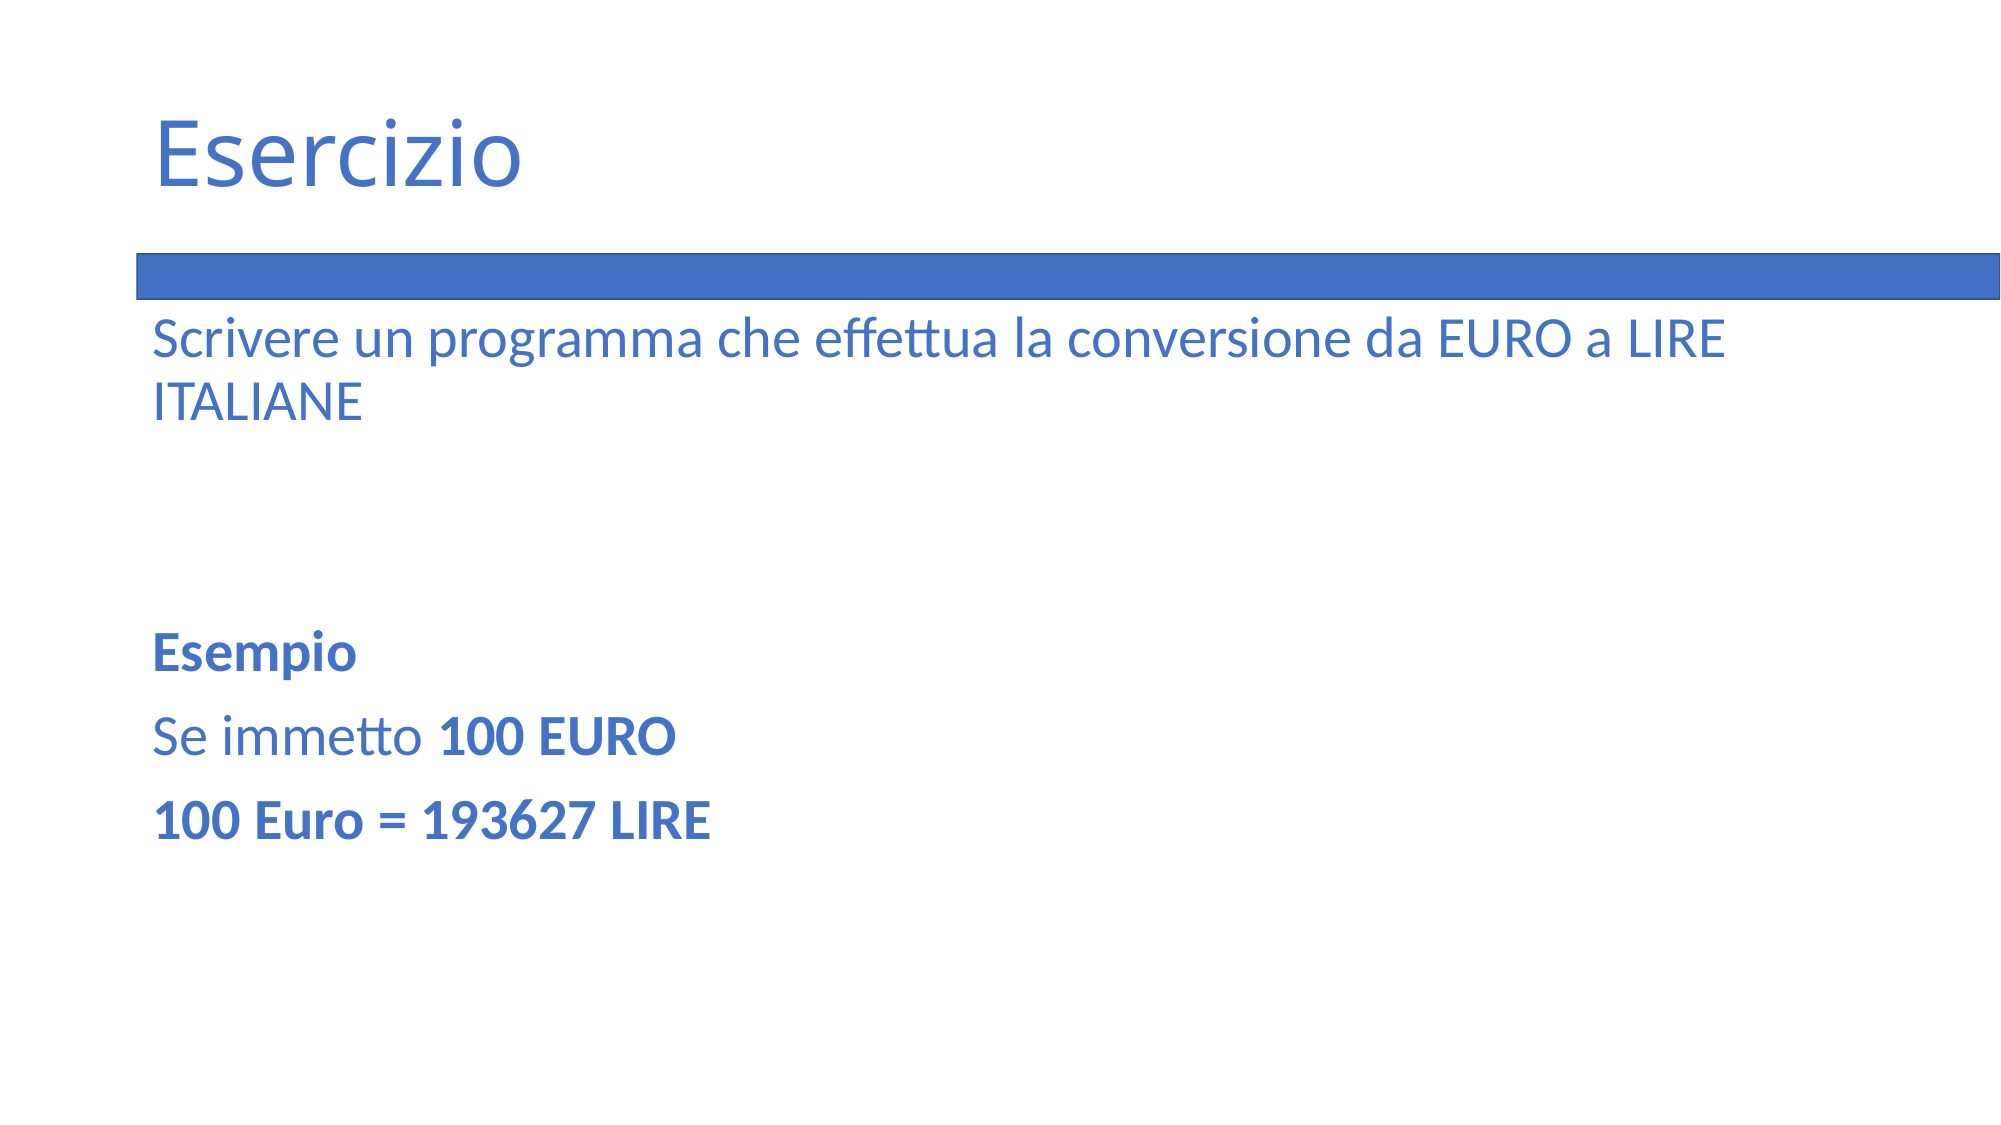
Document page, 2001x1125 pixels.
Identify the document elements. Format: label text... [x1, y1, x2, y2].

list Scrivere un programma che effettua la conversione da EURO a LIRE ITALIANE Esempio Se immetto 100 EURO 100 Euro = 193627 LIRE [137, 299, 1863, 1014]
title Esercizio [137, 59, 1863, 255]
